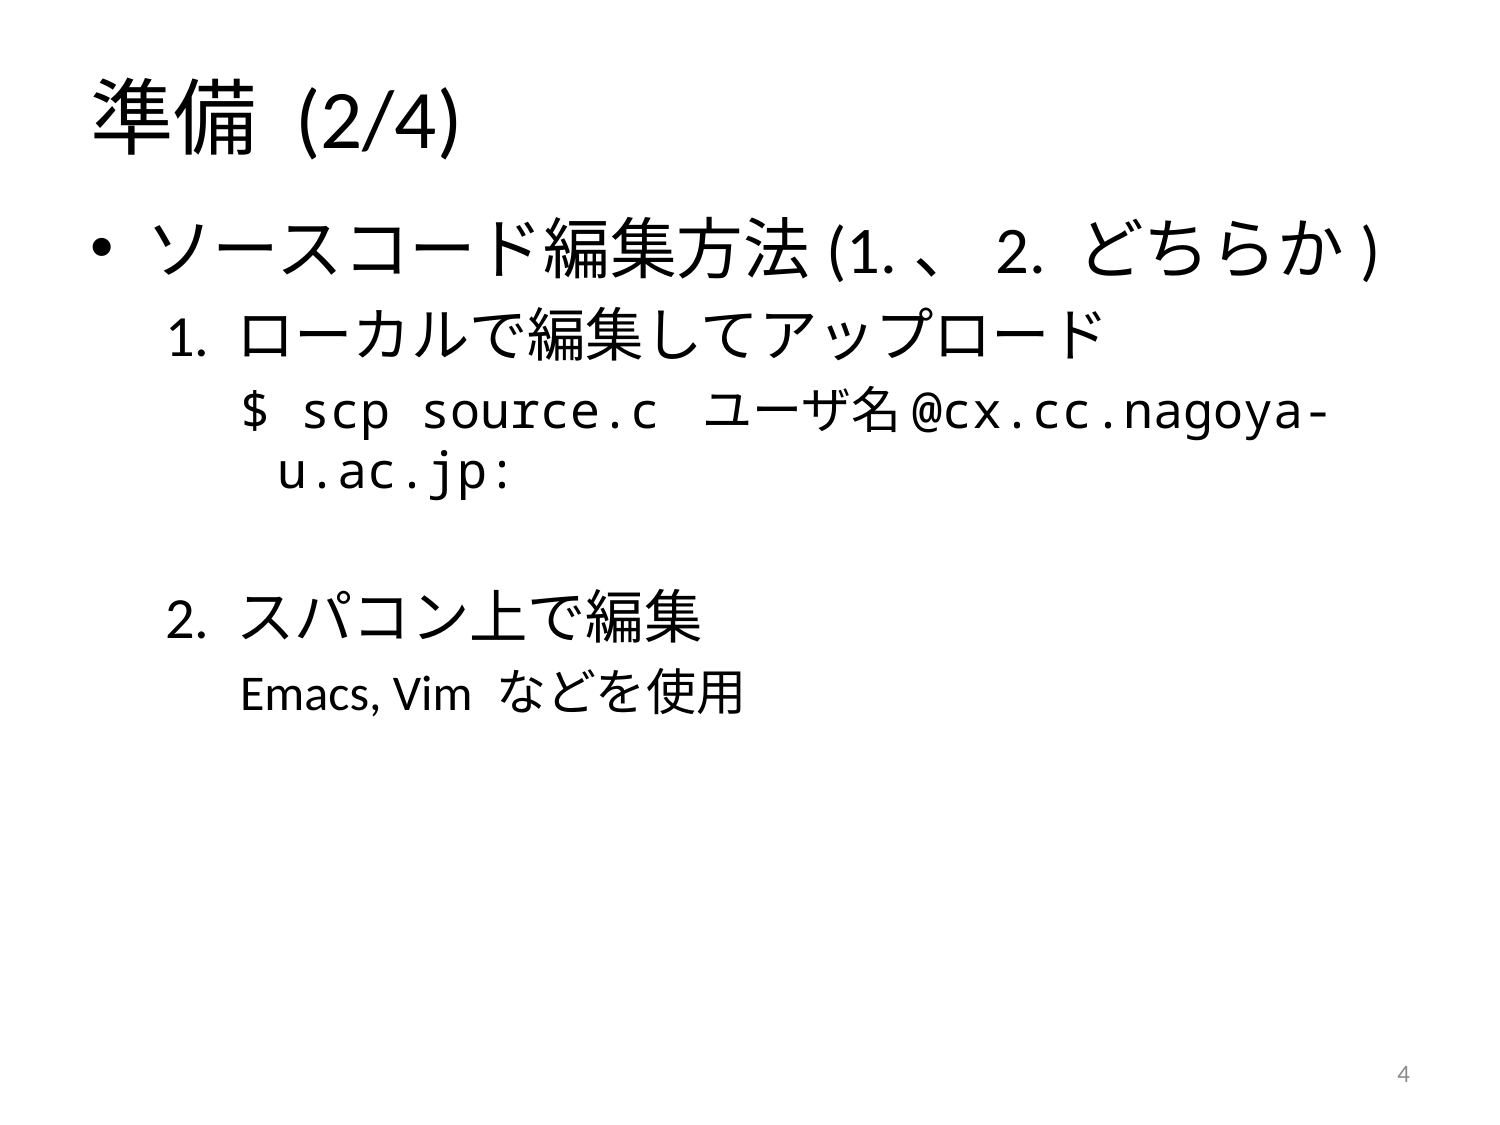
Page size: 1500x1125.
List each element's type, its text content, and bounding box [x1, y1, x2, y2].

list ソースコード編集方法(1.、2. どちらか) 1. ローカルで編集してアップロード $ scp source.c ユーザ名@cx.cc.nagoya-u.ac.jp: 2. スパコン上で編集 Emacs, Vim などを使用 [74, 198, 1426, 926]
title 準備 (2/4) [74, 44, 1426, 185]
slide_number 3 [1074, 1042, 1425, 1103]
